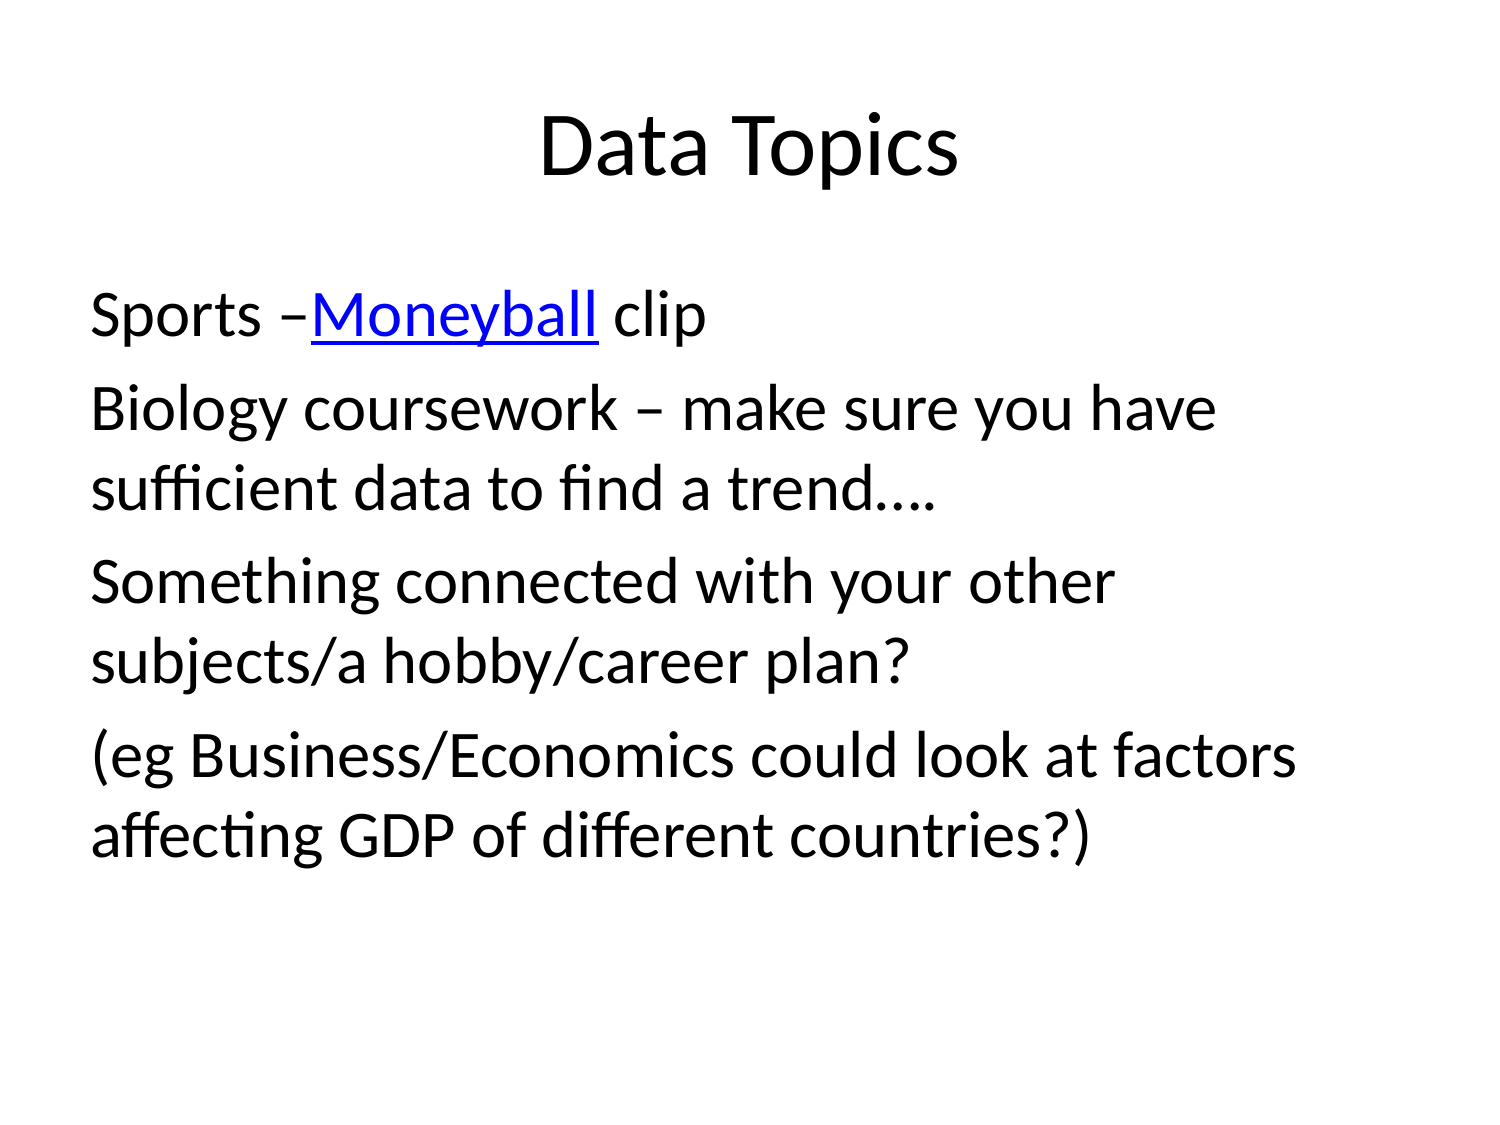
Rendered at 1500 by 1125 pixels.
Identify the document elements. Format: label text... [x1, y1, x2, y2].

list Sports –Moneyball clip Biology coursework – make sure you have sufficient data to find a trend…. Something connected with your other subjects/a hobby/career plan? (eg Business/Economics could look at factors affecting GDP of different countries?) [75, 262, 1425, 1005]
title Data Topics [75, 45, 1425, 233]
